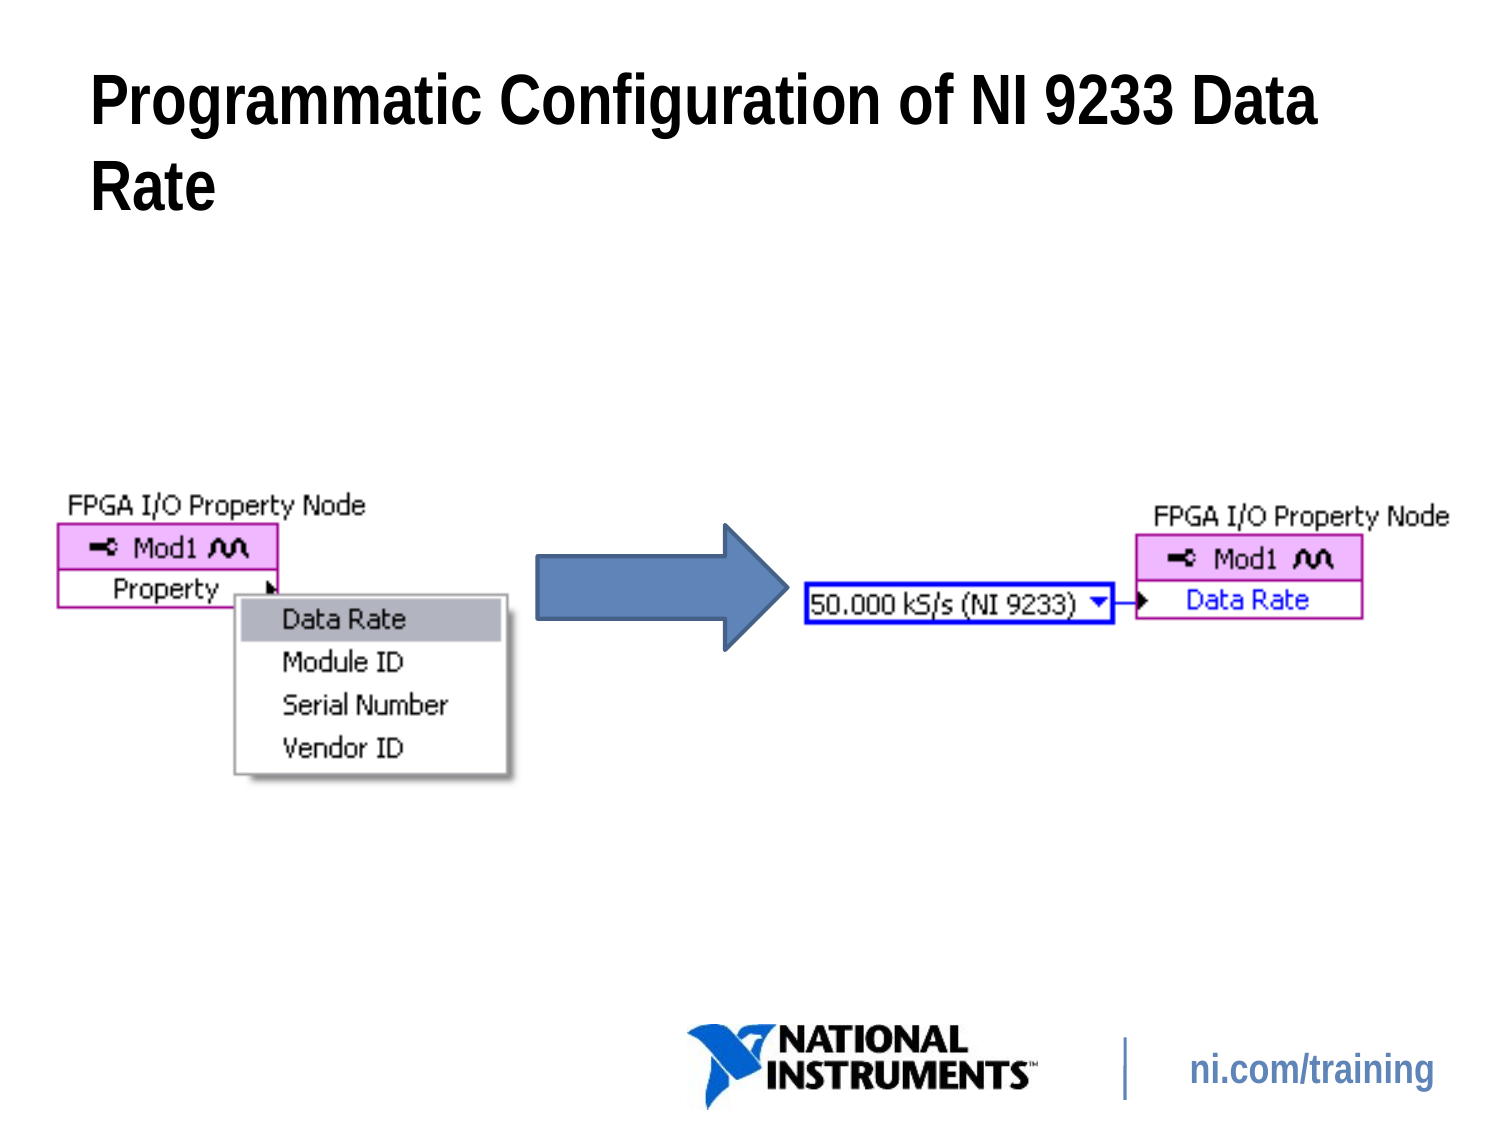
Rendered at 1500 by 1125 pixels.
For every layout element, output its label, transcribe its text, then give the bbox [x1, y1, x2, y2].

title Programmatic Configuration of NI 9233 Data Rate [75, 45, 1425, 233]
picture [49, 483, 523, 790]
picture [687, 1024, 1038, 1110]
picture [799, 499, 1457, 634]
text_box [535, 523, 790, 652]
